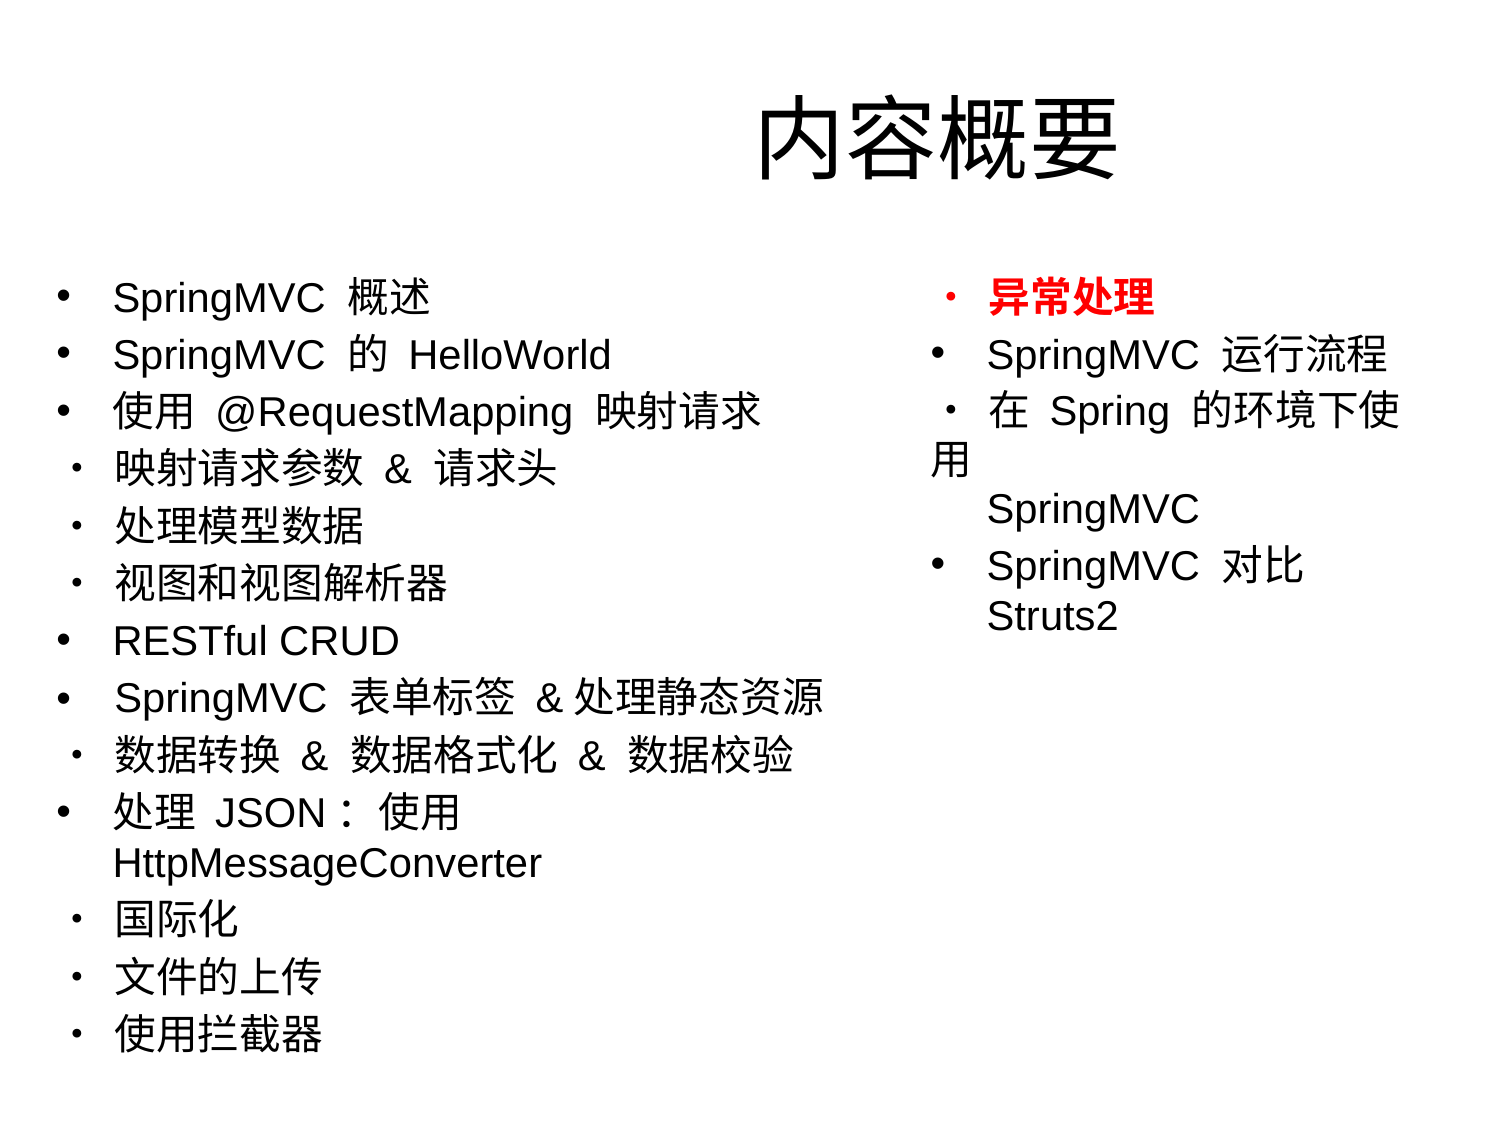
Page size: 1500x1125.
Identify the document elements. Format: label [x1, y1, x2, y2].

text_box [54, 270, 886, 1058]
title [75, 36, 1425, 241]
text_box [928, 270, 1440, 639]
